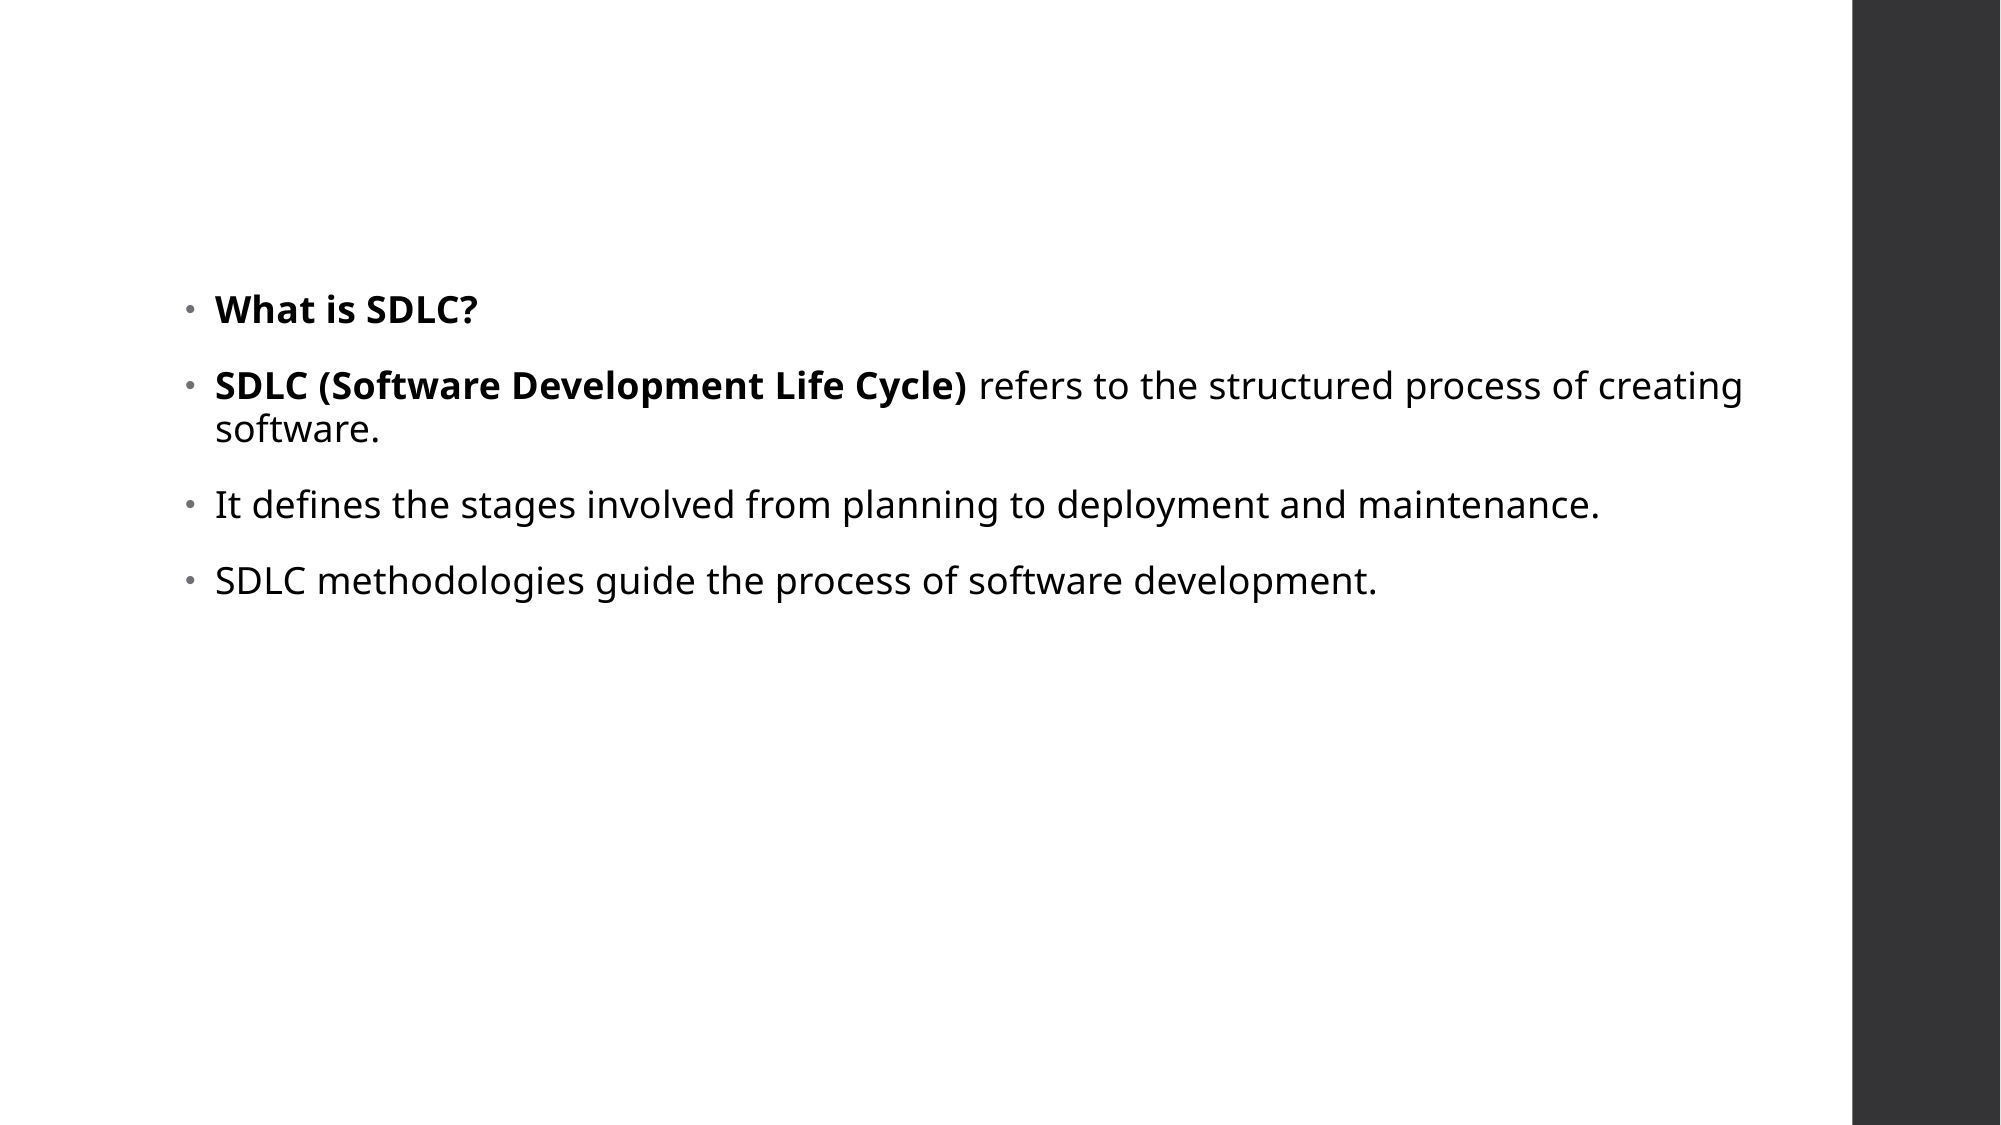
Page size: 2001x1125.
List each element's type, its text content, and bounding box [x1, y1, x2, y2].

list What is SDLC? SDLC (Software Development Life Cycle) refers to the structured process of creating software. It defines the stages involved from planning to deployment and maintenance. SDLC methodologies guide the process of software development. [169, 281, 1895, 785]
